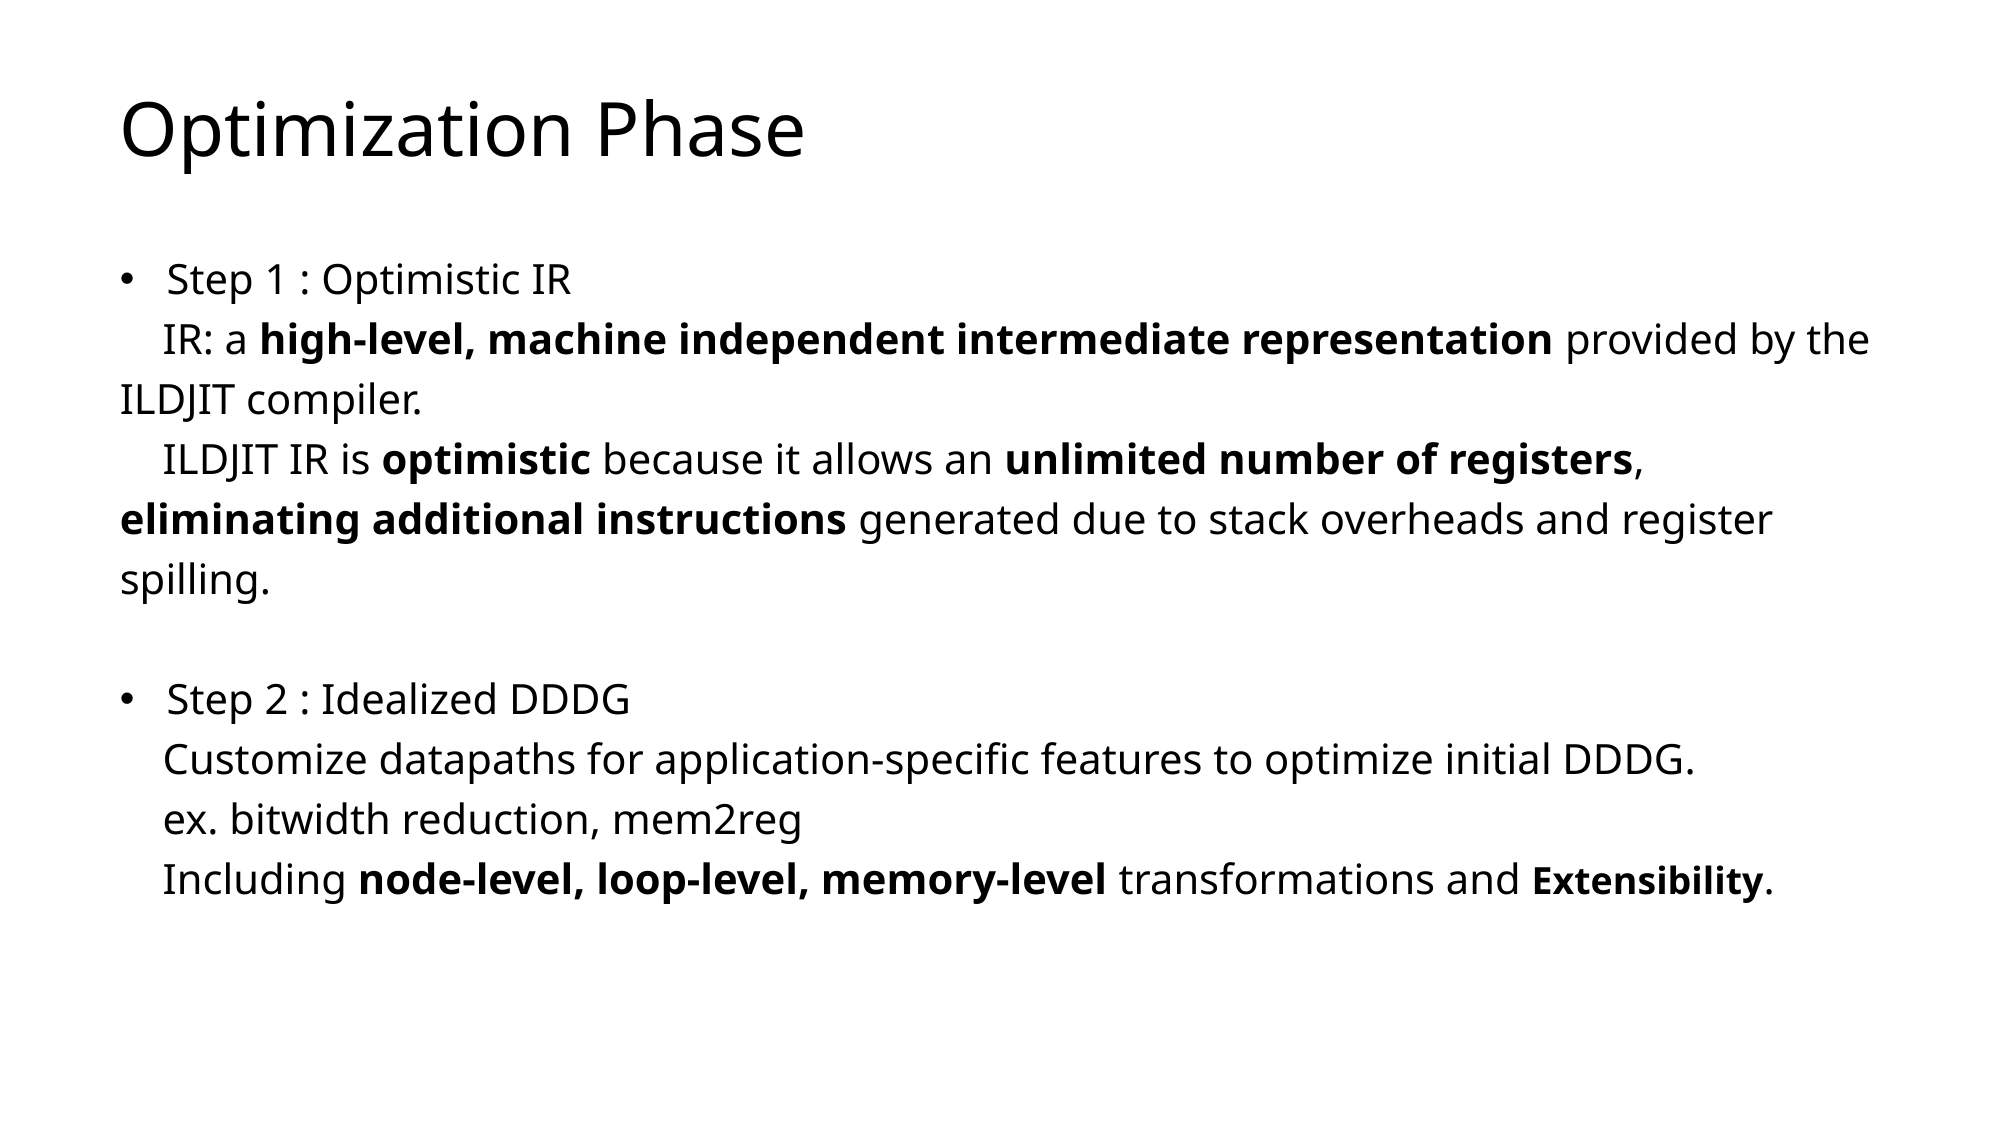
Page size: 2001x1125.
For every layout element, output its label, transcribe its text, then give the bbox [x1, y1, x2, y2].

text_box Step 1 : Optimistic IR IR: a high-level, machine independent intermediate representation provided by the ILDJIT compiler. ILDJIT IR is optimistic because it allows an unlimited number of registers, eliminating additional instructions generated due to stack overheads and register spilling. Step 2 : Idealized DDDG Customize datapaths for application-specific features to optimize initial DDDG. ex. bitwidth reduction, mem2reg Including node-level, loop-level, memory-level transformations and Extensibility. [104, 235, 1892, 911]
text_box [1722, 484, 1753, 590]
text_box Optimization Phase [104, 84, 1605, 235]
